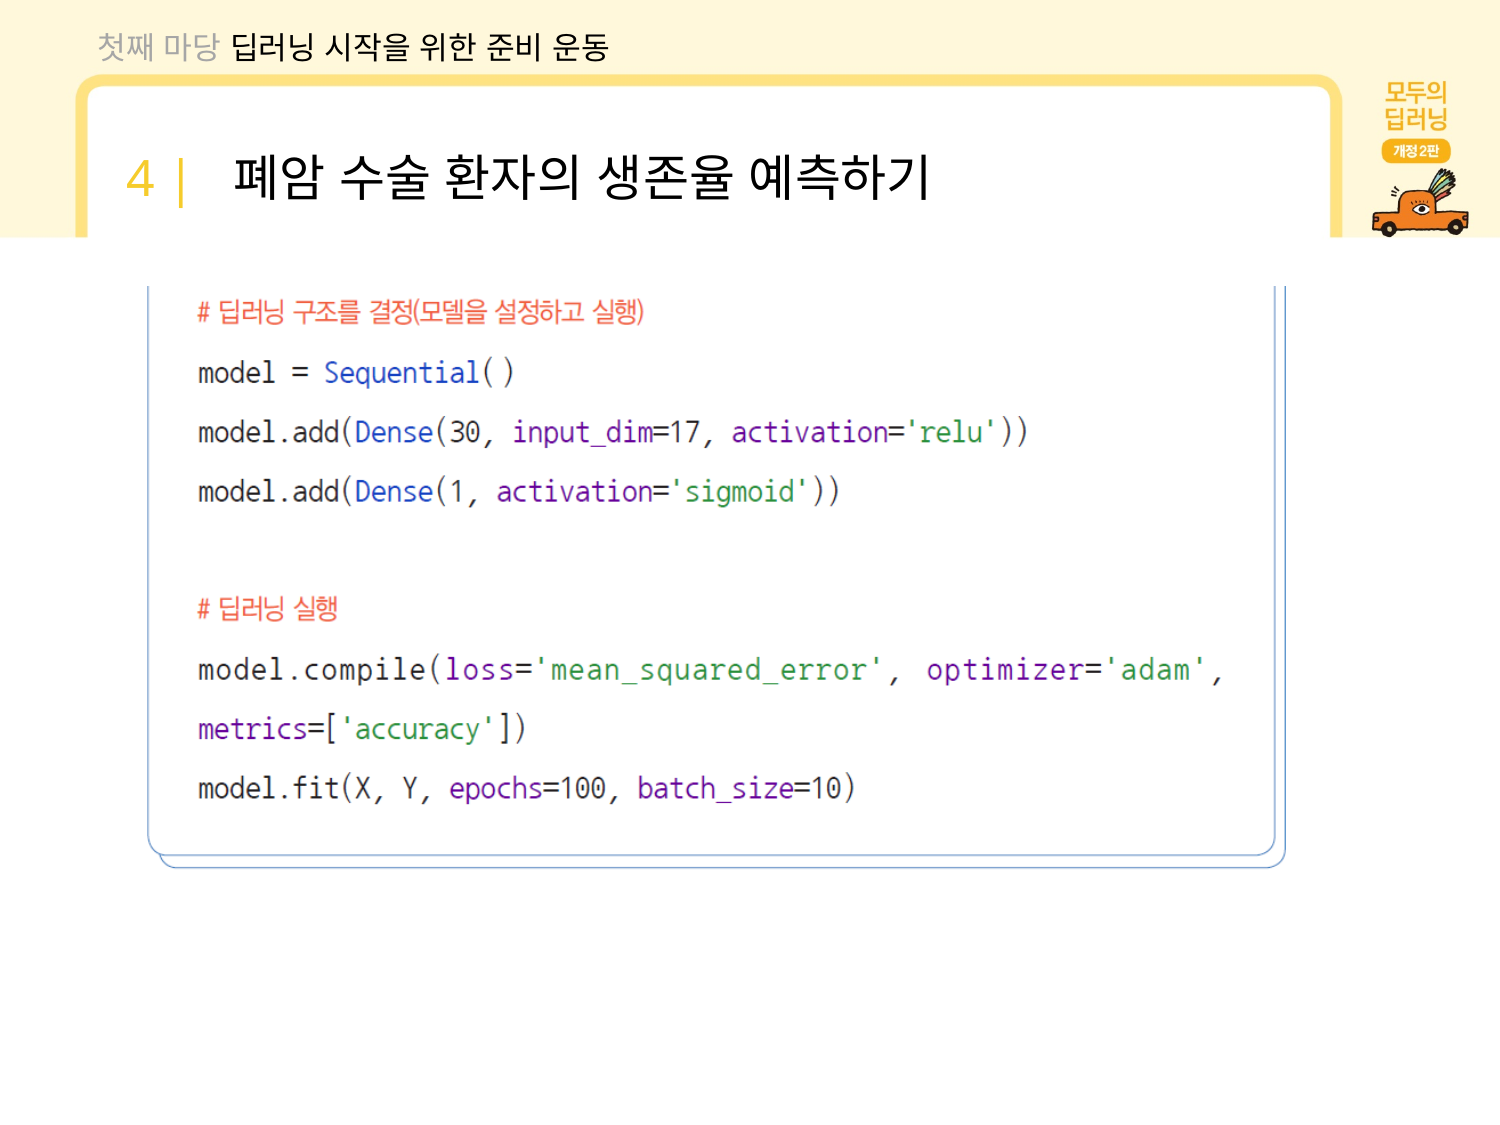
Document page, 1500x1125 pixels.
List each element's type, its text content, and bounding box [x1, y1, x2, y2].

text_box 4 | 폐암 수술 환자의 생존율 예측하기 [111, 99, 1309, 214]
text_box 첫째 마당 딥러닝 시작을 위한 준비 운동 [82, 0, 1133, 74]
picture [0, 0, 1500, 1125]
